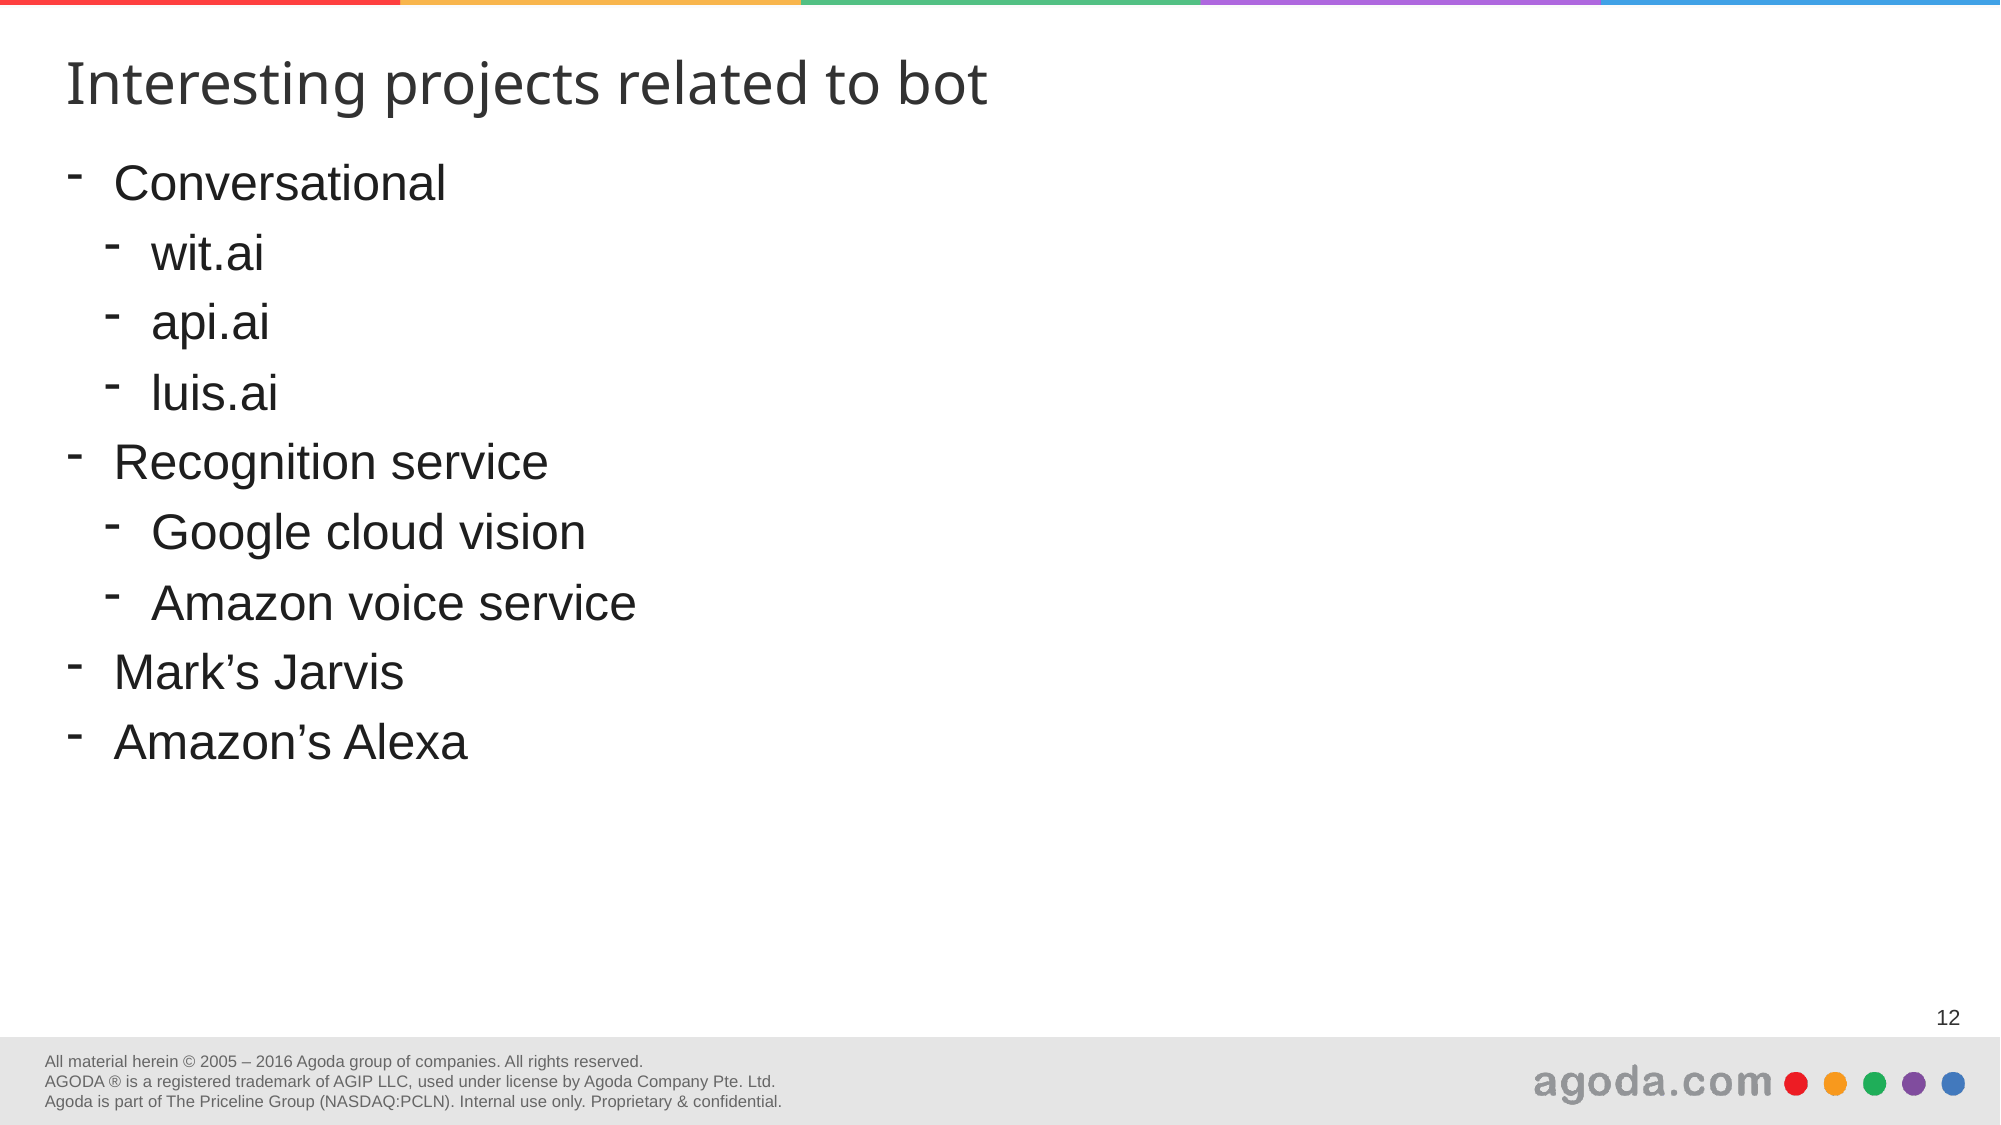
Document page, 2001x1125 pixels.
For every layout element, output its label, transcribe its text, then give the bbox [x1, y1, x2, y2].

picture [1512, 1049, 1988, 1119]
list Interesting projects related to bot [66, 45, 1934, 117]
picture [0, 0, 2000, 8]
list Conversational wit.ai api.ai luis.ai Recognition service Google cloud vision Amazon voice service Mark’s Jarvis Amazon’s Alexa [66, 149, 1934, 793]
